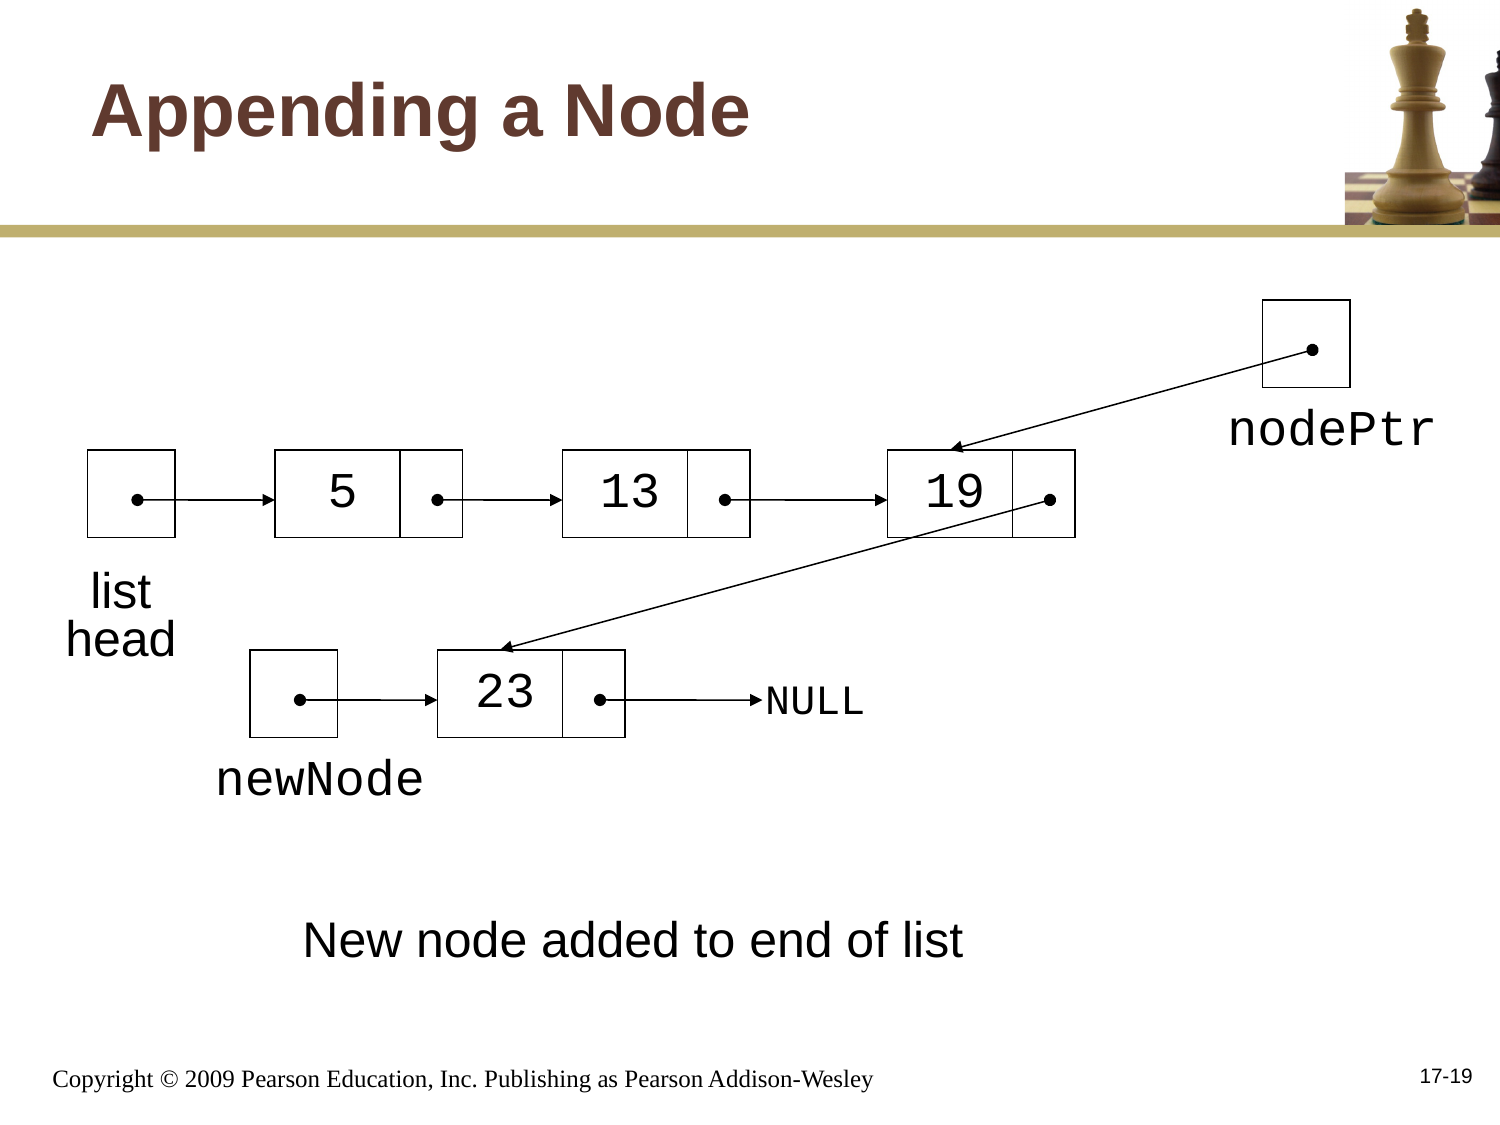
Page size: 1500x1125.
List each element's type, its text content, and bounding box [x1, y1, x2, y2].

title Appending a Node [75, 12, 1325, 200]
slide_number 17-19 [1175, 1037, 1488, 1113]
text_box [49, 299, 1453, 814]
text_box New node added to end of list [287, 899, 979, 975]
